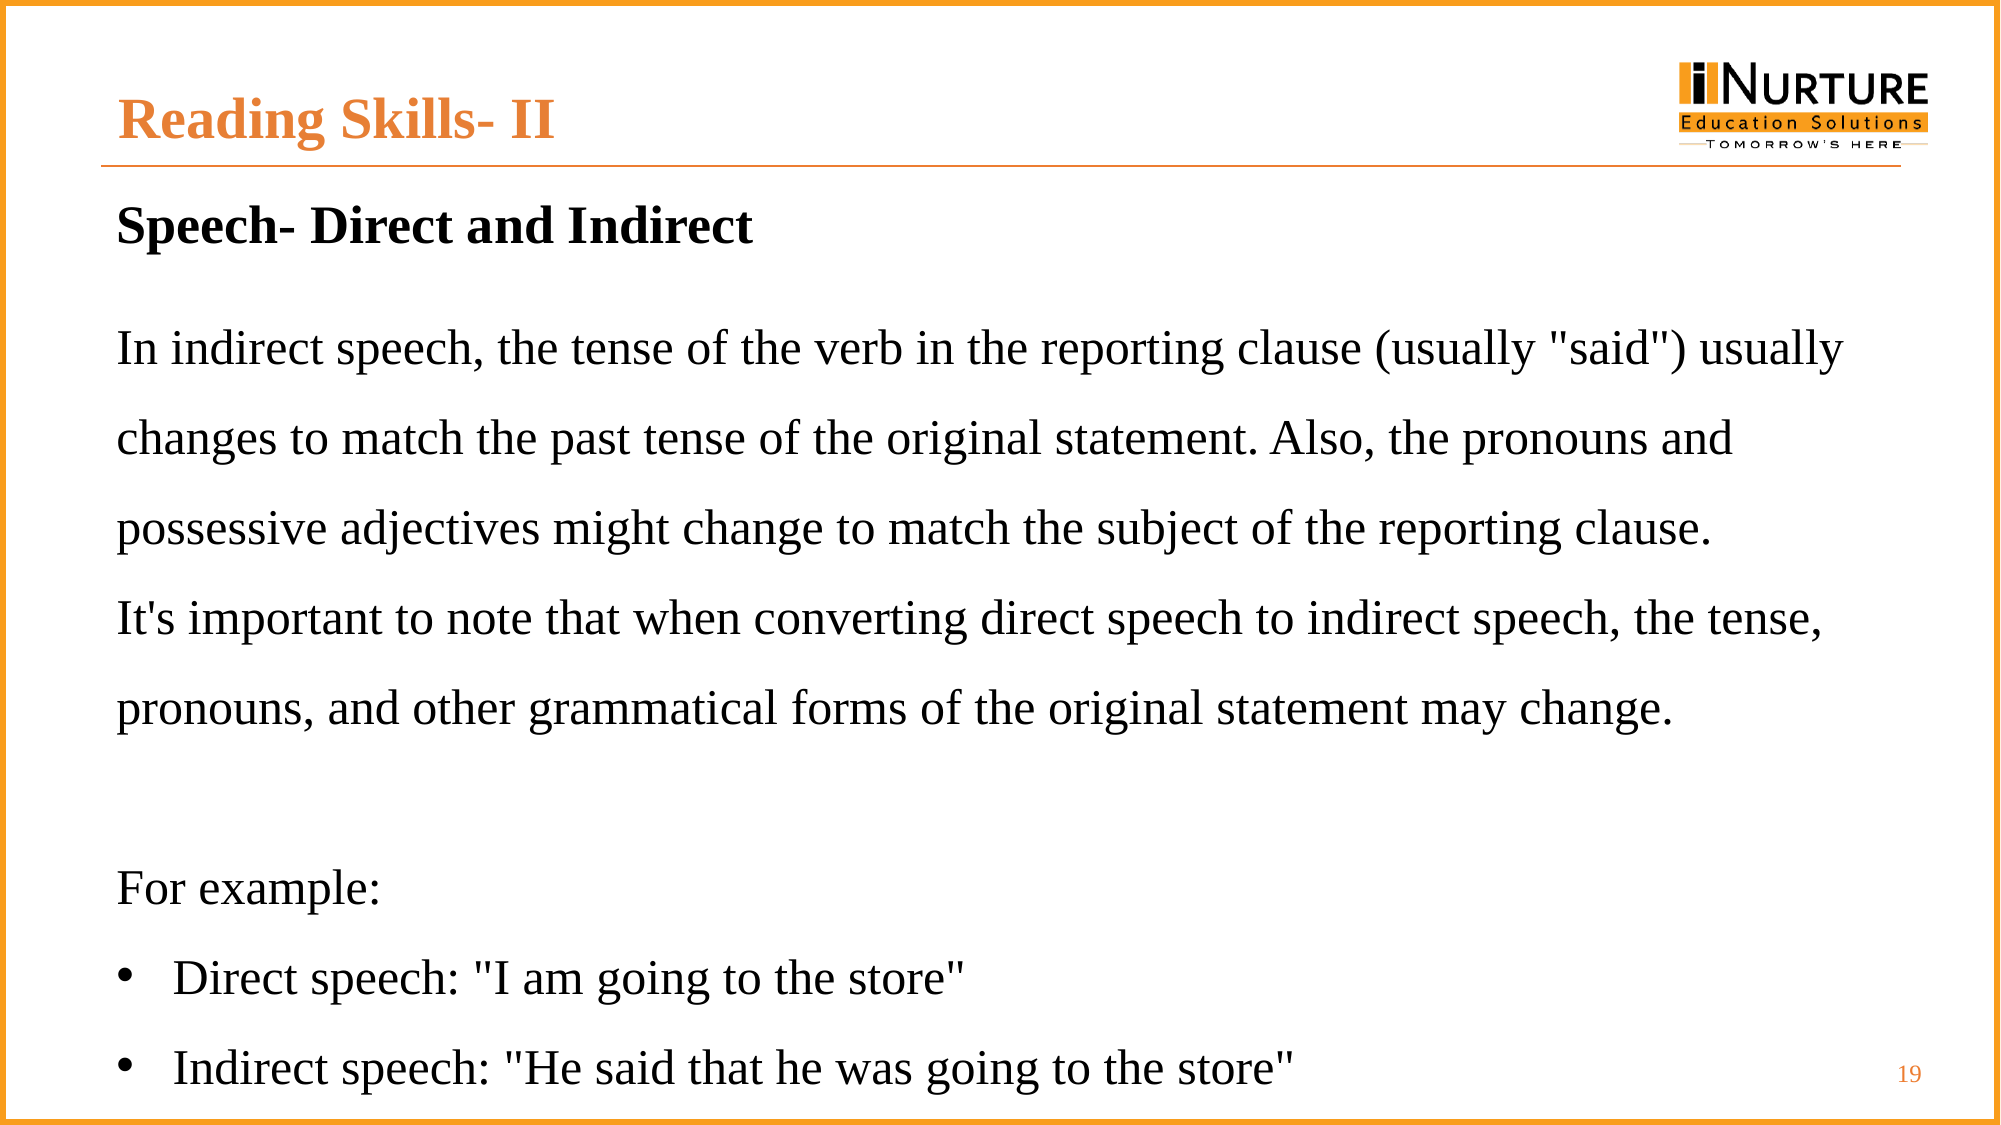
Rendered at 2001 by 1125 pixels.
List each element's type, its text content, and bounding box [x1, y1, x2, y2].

picture [1659, 41, 1953, 167]
text_box Speech- Direct and Indirect [101, 182, 1081, 263]
text_box Reading Skills- II [101, 72, 1513, 158]
text_box In indirect speech, the tense of the verb in the reporting clause (usually "said") usually changes to match the past tense of the original statement. Also, the pronouns and possessive adjectives might change to match the subject of the reporting clause. It's important to note that when converting direct speech to indirect speech, the tense, pronouns, and other grammatical forms of the original statement may change. For example: Direct speech: "I am going to the store" Indirect speech: "He said that he was going to the store" [101, 276, 1969, 1102]
